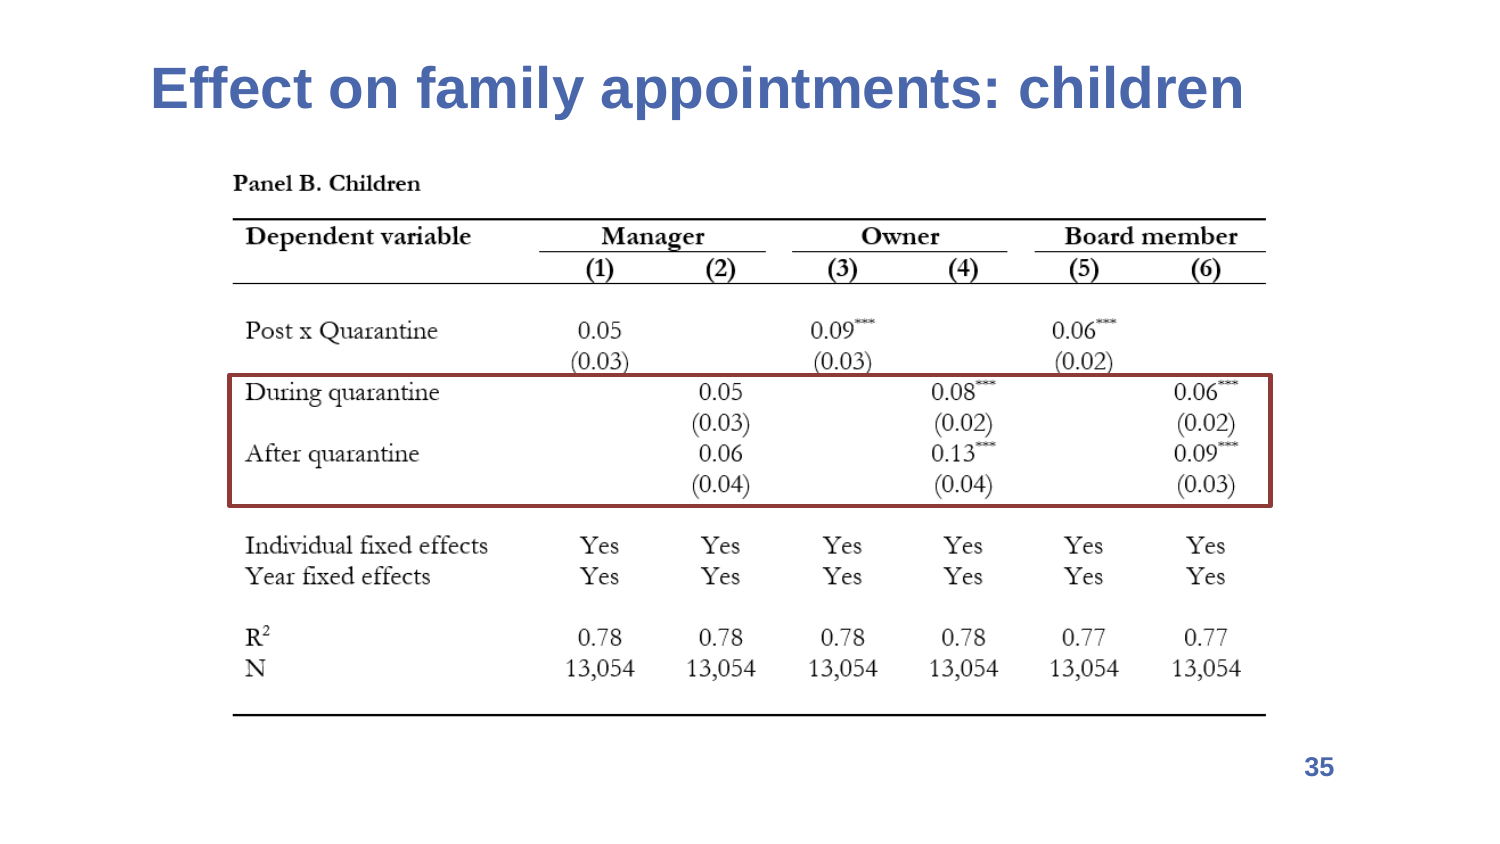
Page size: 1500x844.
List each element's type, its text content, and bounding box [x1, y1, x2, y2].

list Effect on family appointments: children [150, 50, 1350, 157]
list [226, 166, 1274, 723]
